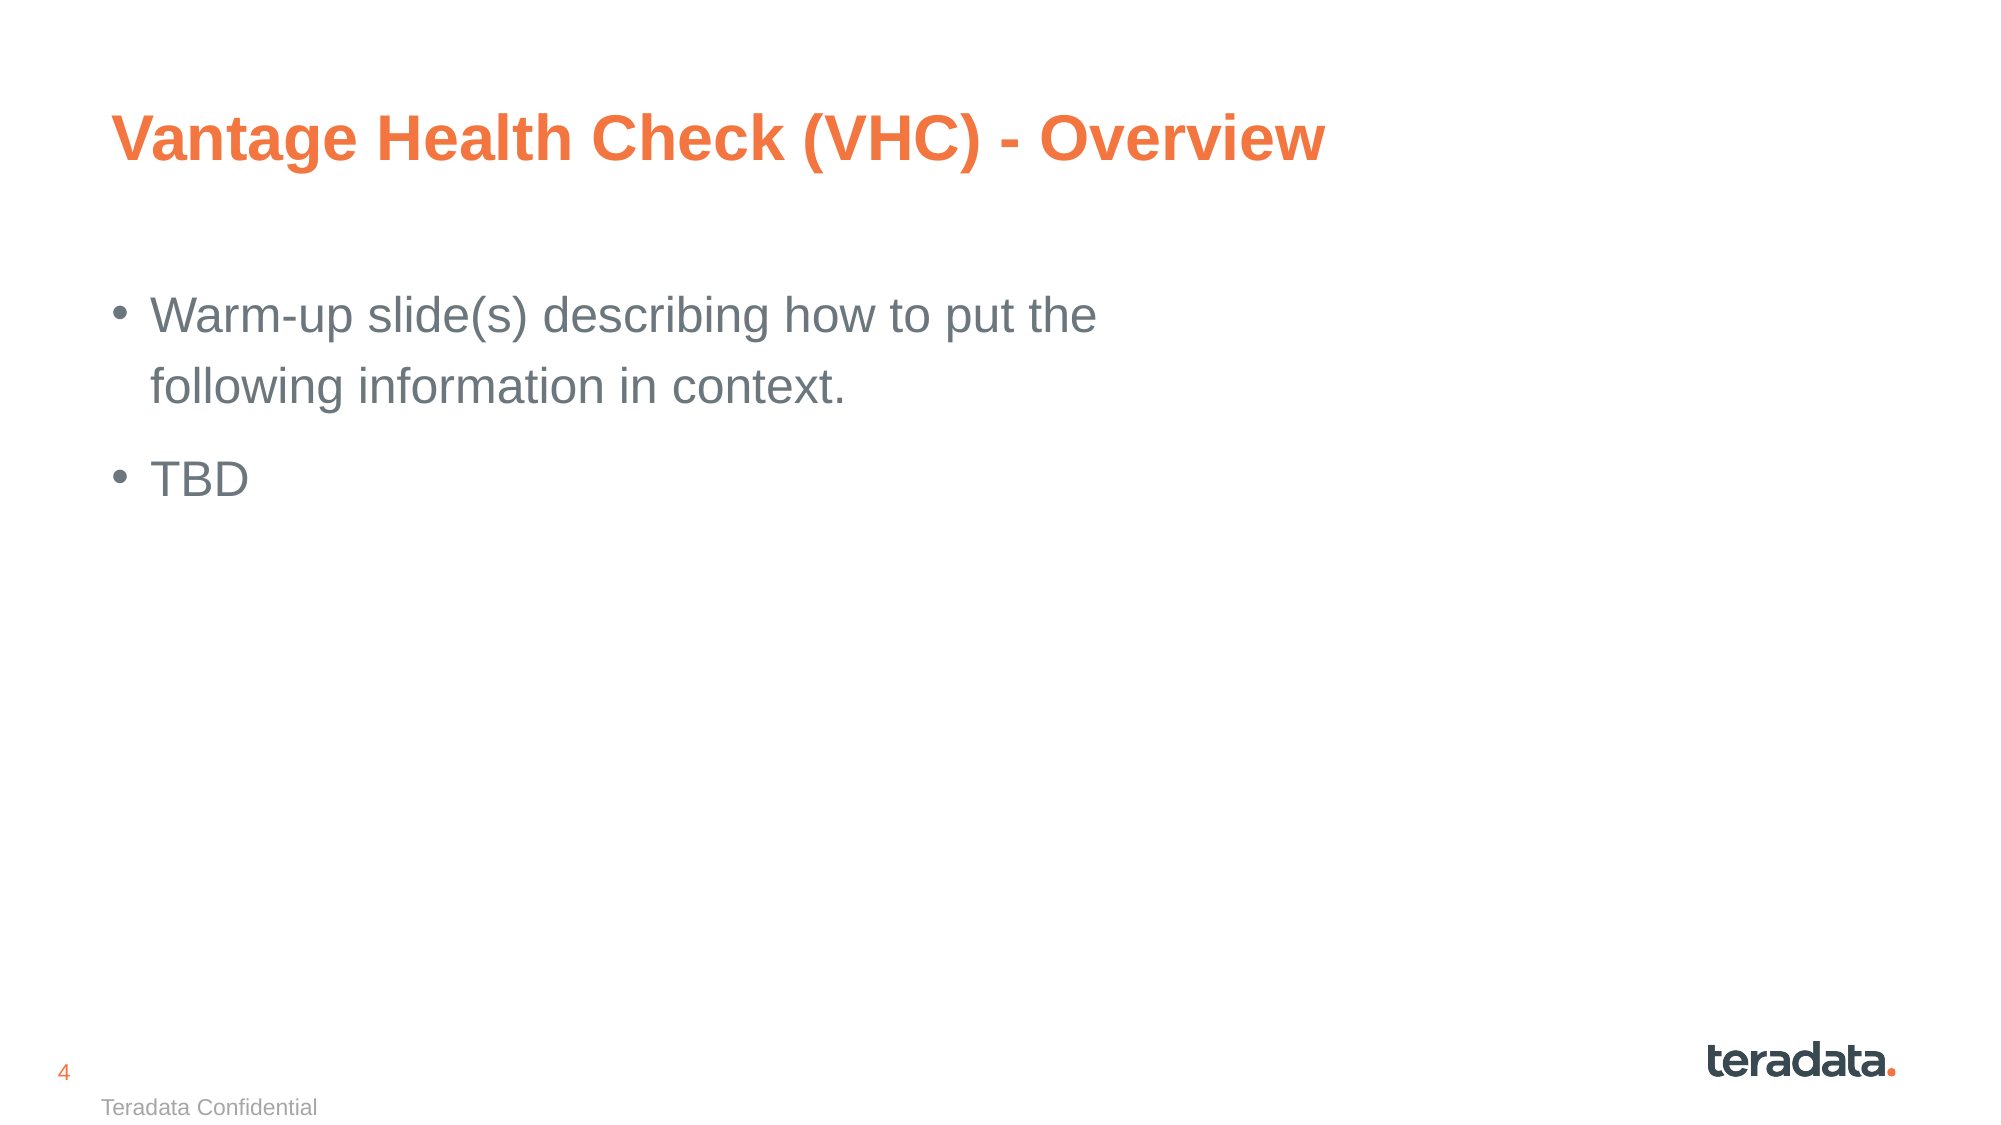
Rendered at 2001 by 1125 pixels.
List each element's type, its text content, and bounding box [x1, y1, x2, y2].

title Vantage Health Check (VHC) - Overview [96, 64, 1822, 183]
picture [1708, 1041, 1896, 1077]
list Warm-up slide(s) describing how to put the following information in context. TBD [96, 262, 1243, 1019]
